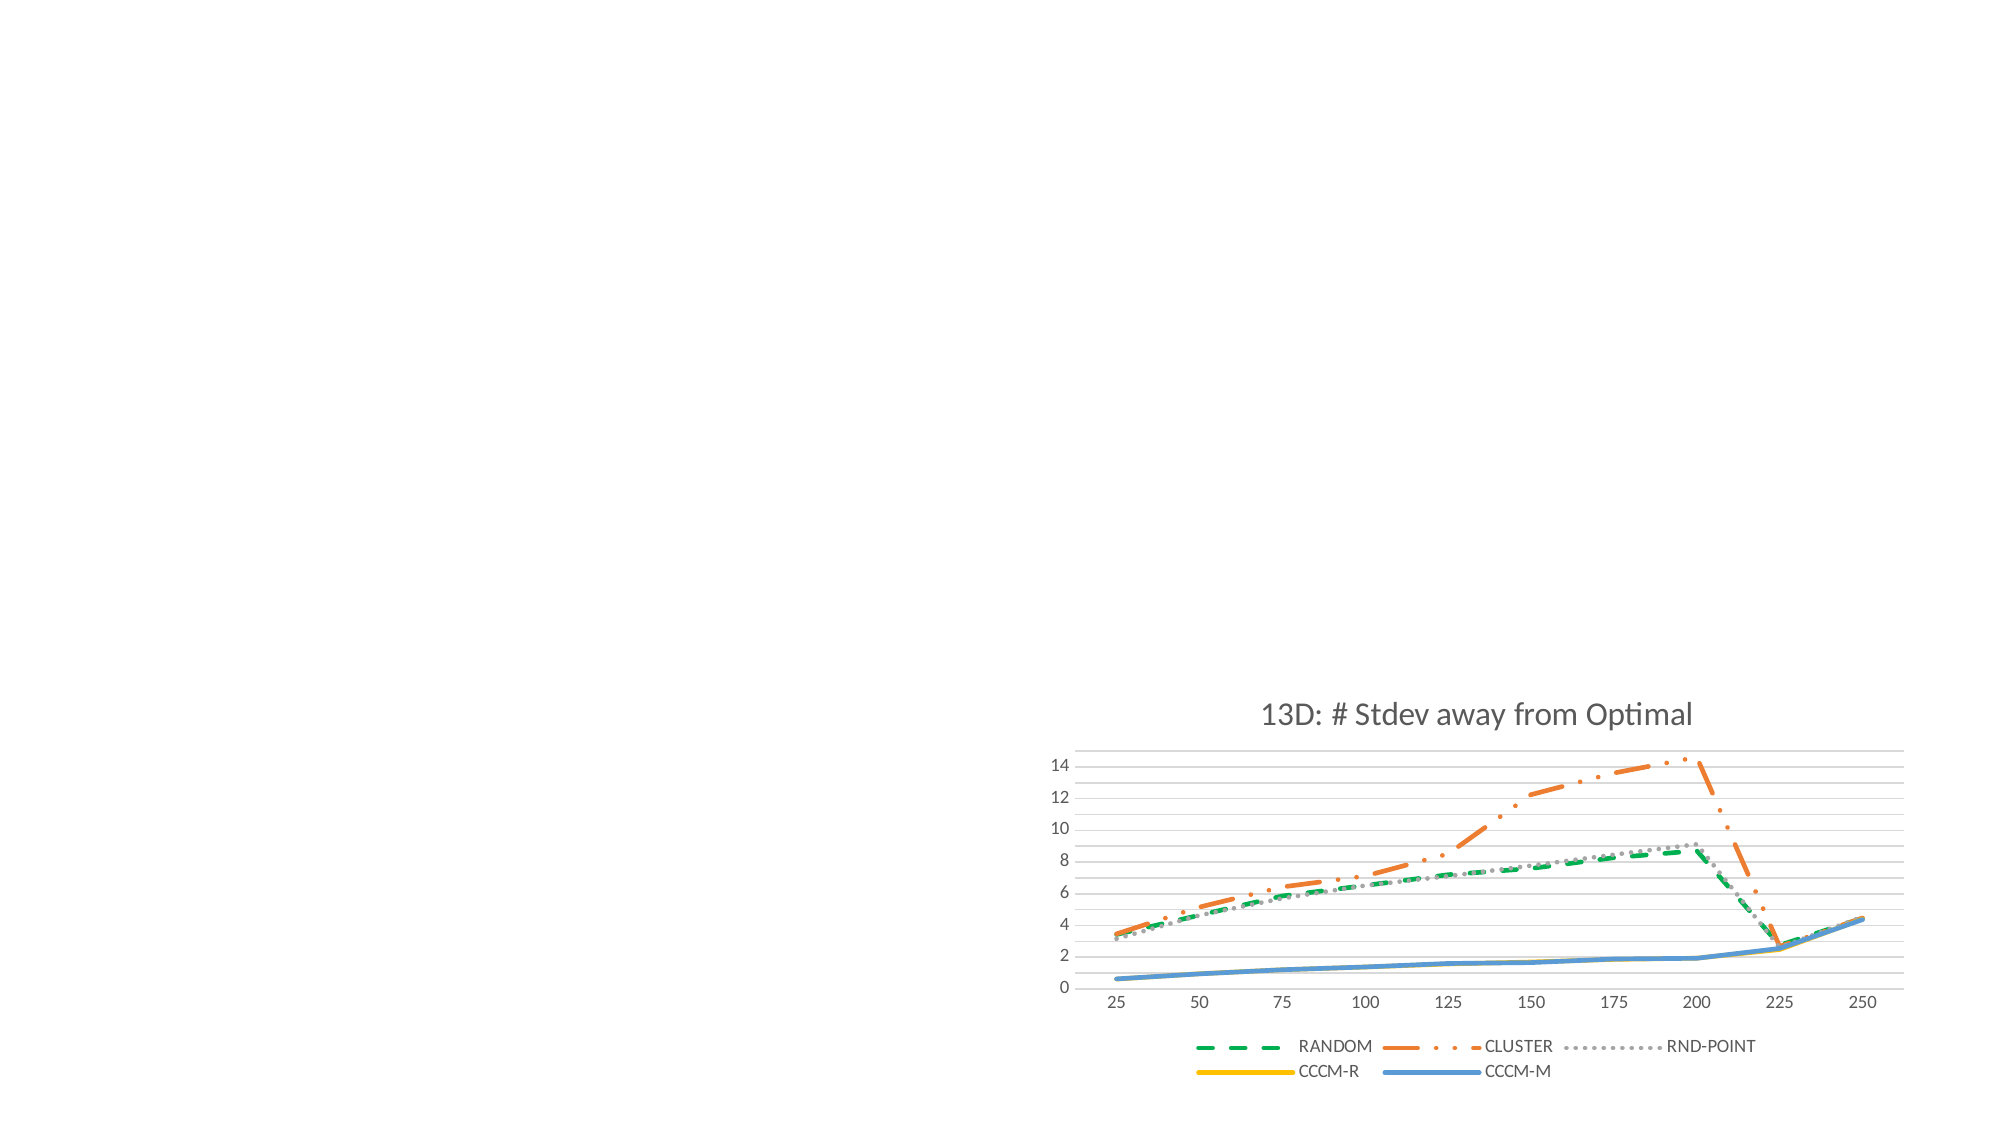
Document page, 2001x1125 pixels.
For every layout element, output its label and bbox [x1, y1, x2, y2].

chart [1032, 673, 1922, 1089]
